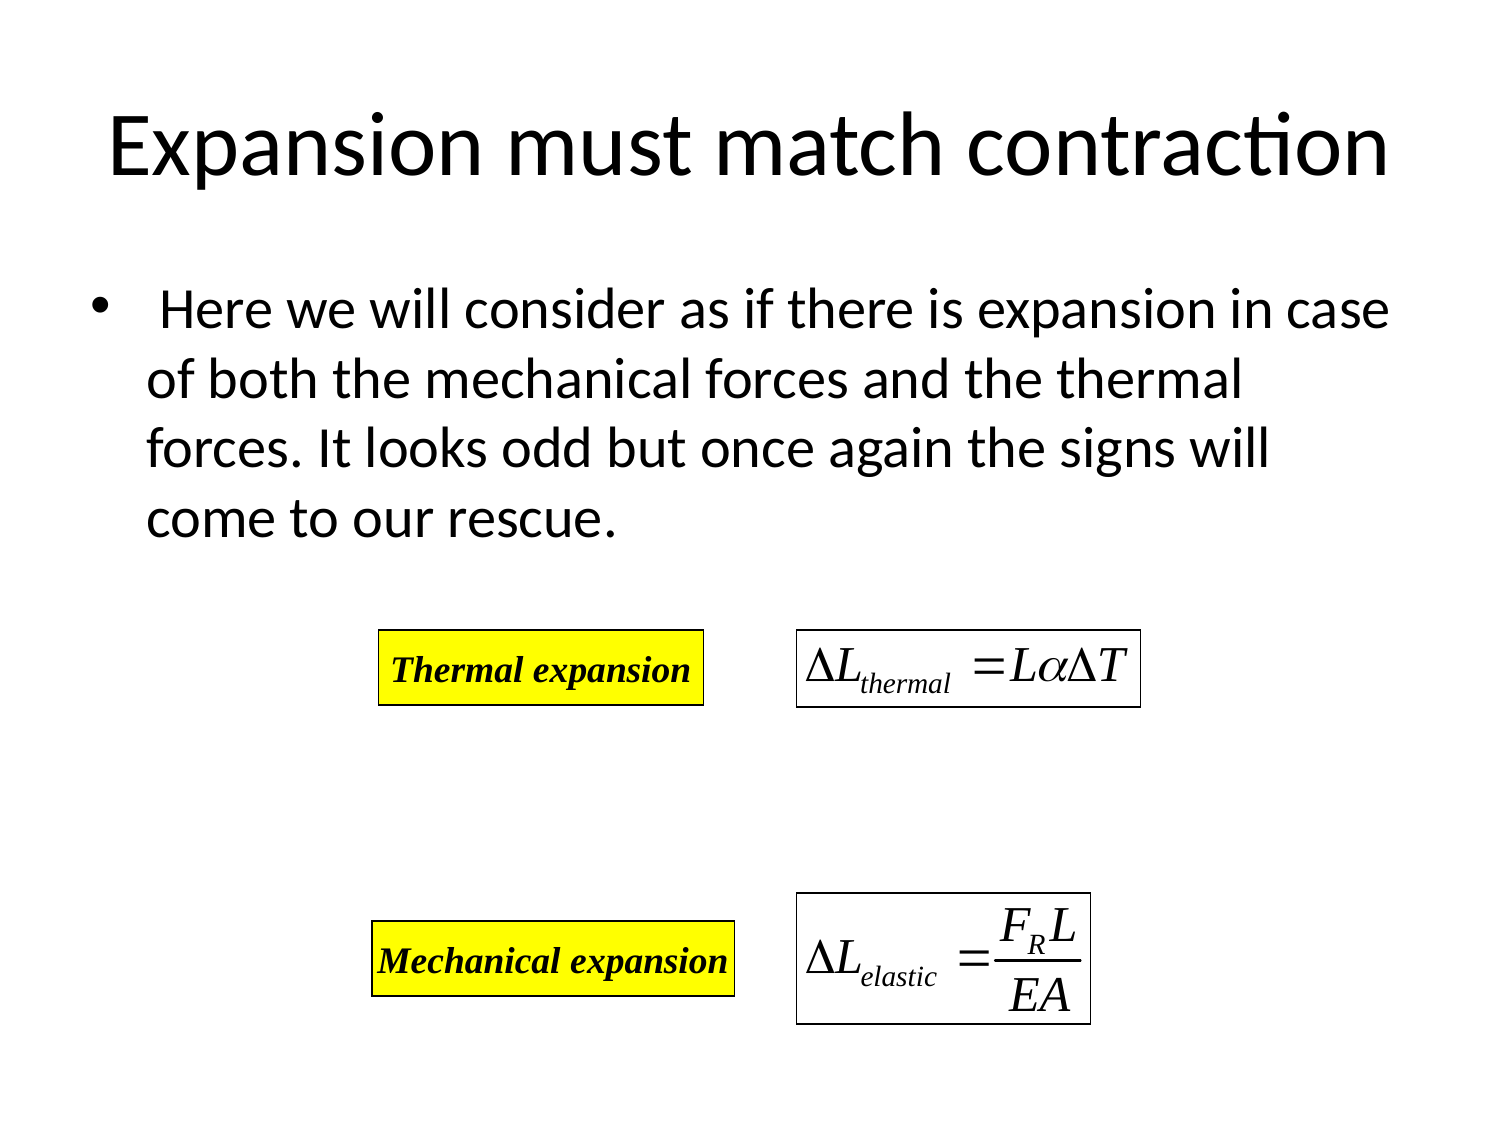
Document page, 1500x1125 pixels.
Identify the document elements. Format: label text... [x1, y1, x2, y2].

text_box Mechanical expansion [371, 920, 735, 996]
title Expansion must match contraction [75, 45, 1425, 233]
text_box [796, 893, 1091, 1024]
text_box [796, 630, 1141, 707]
list Here we will consider as if there is expansion in case of both the mechanical forces and the thermal forces. It looks odd but once again the signs will come to our rescue. [75, 262, 1425, 1005]
text_box Thermal expansion [378, 630, 704, 706]
